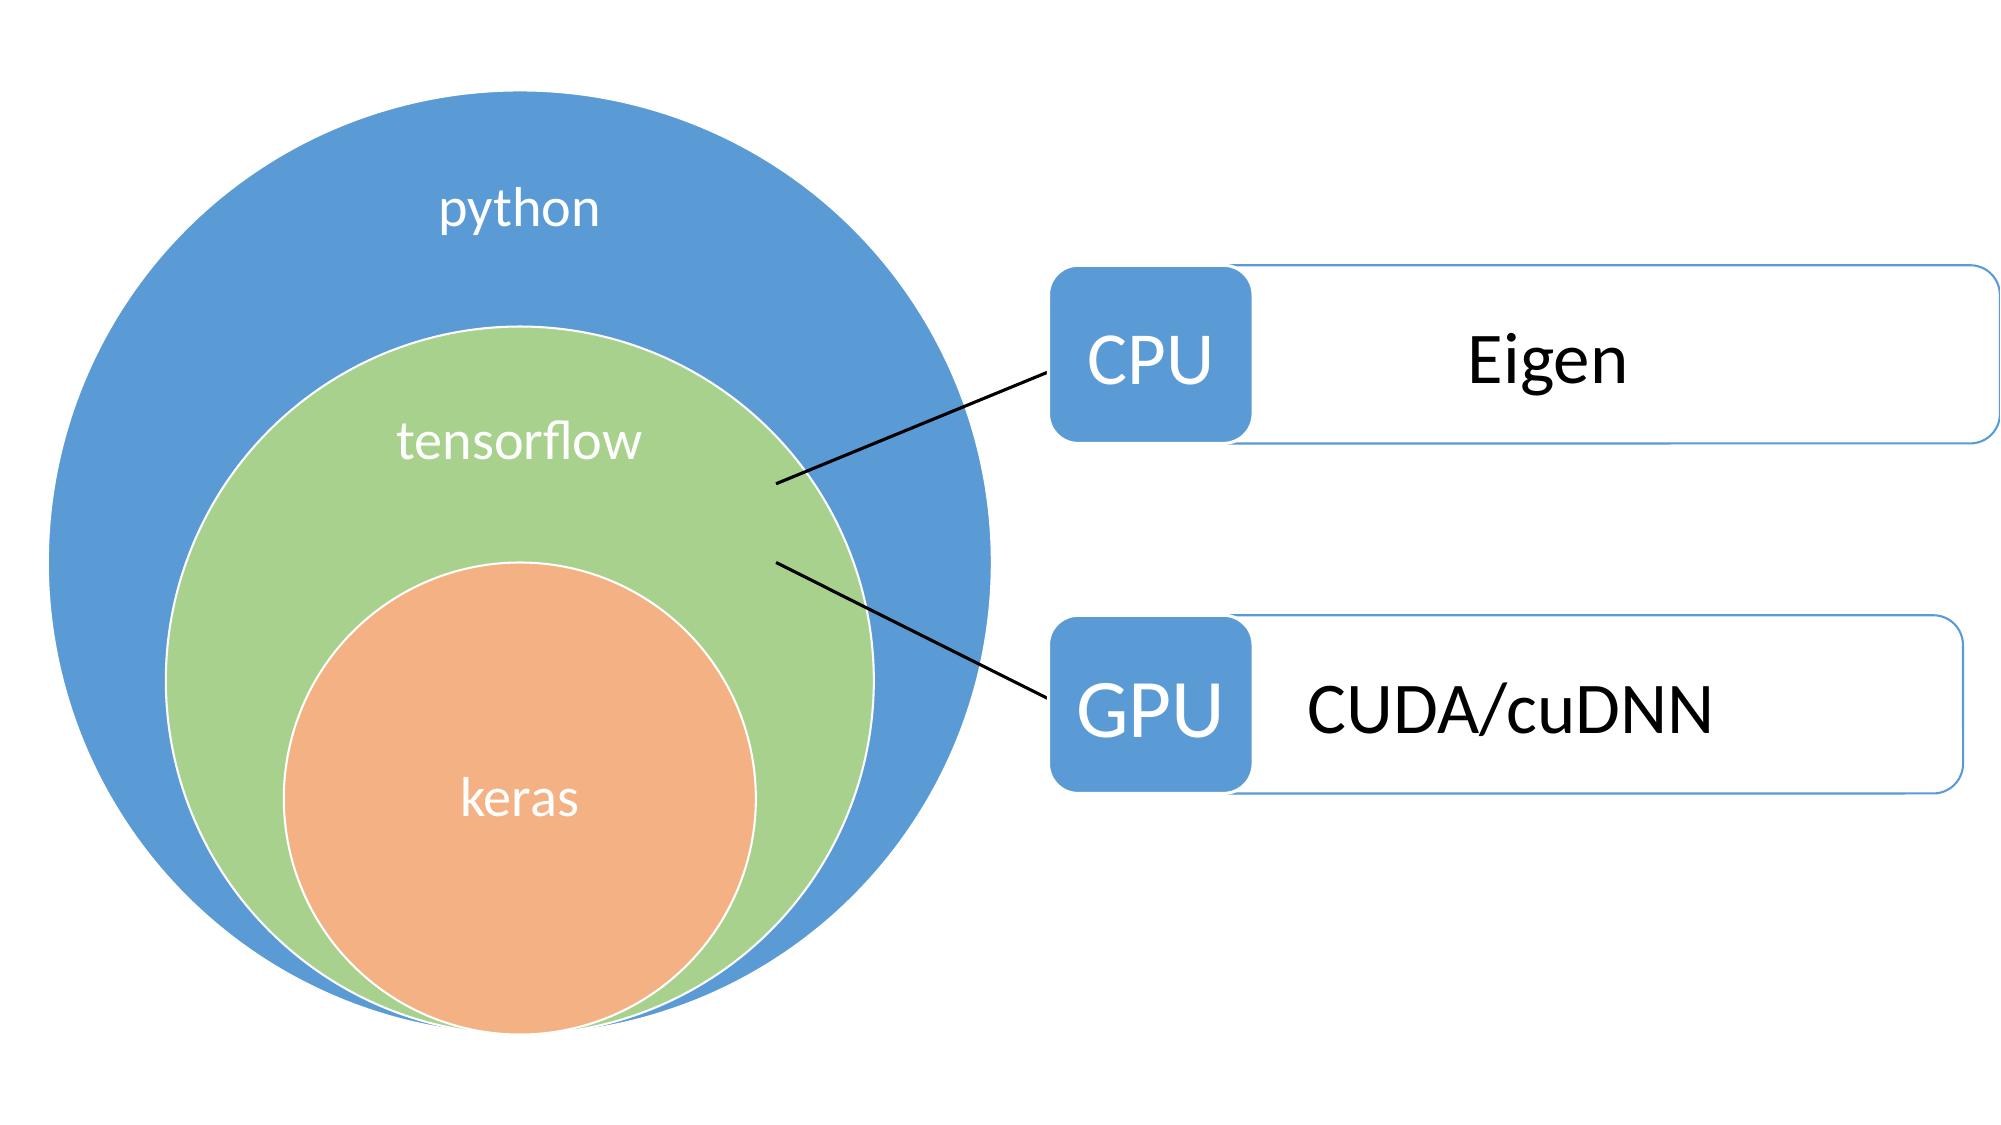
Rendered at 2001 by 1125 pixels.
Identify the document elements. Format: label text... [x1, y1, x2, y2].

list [0, 90, 1427, 1035]
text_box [776, 367, 1060, 484]
text_box Eigen [1427, 264, 2000, 445]
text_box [776, 562, 1060, 705]
text_box CUDA/cuDNN [1427, 614, 1965, 795]
